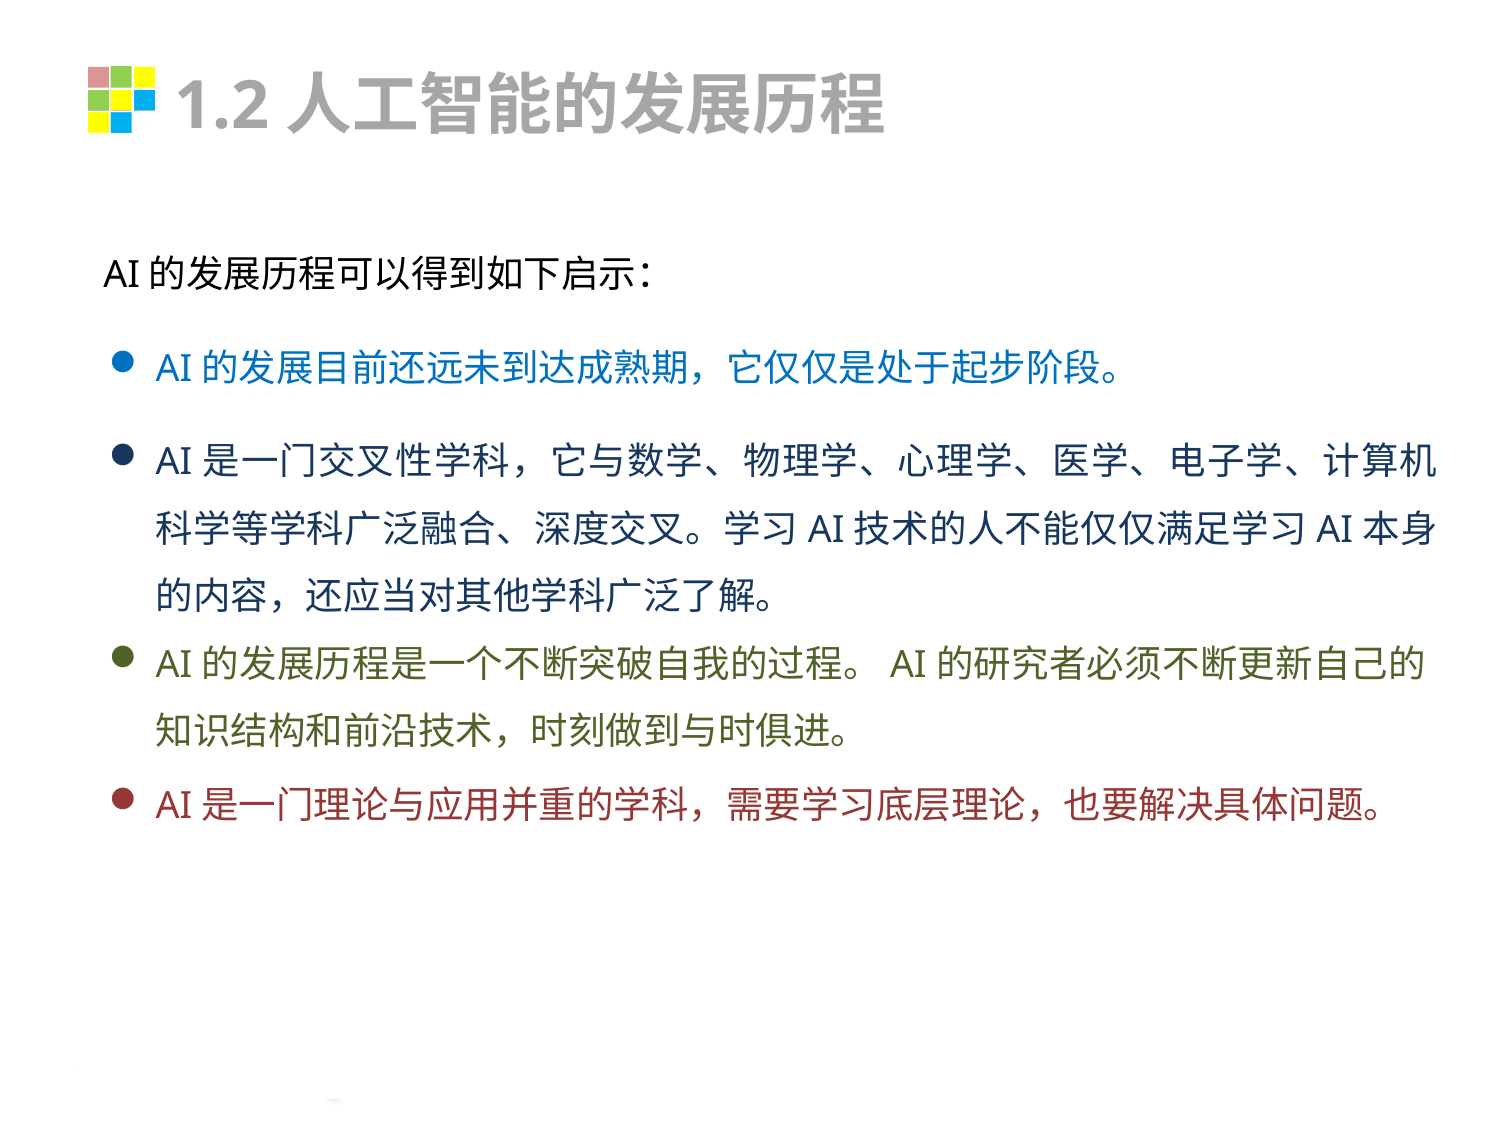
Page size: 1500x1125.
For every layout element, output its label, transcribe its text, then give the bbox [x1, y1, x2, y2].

text_box AI的发展历程可以得到如下启示： [88, 219, 1447, 303]
text_box AI是一门理论与应用并重的学科，需要学习底层理论，也要解决具体问题。 [94, 750, 1438, 834]
text_box AI的发展目前还远未到达成熟期，它仅仅是处于起步阶段。 [94, 314, 1365, 397]
picture [88, 66, 155, 133]
text_box 1.2人工智能的发展历程 [159, 54, 910, 150]
text_box AI是一门交叉性学科，它与数学、物理学、心理学、医学、电子学、计算机科学等学科广泛融合、深度交叉。学习AI技术的人不能仅仅满足学习AI本身的内容，还应当对其他学科广泛了解。 [94, 407, 1453, 625]
text_box AI的发展历程是一个不断突破自我的过程。AI的研究者必须不断更新自己的知识结构和前沿技术，时刻做到与时俱进。 [93, 609, 1441, 760]
